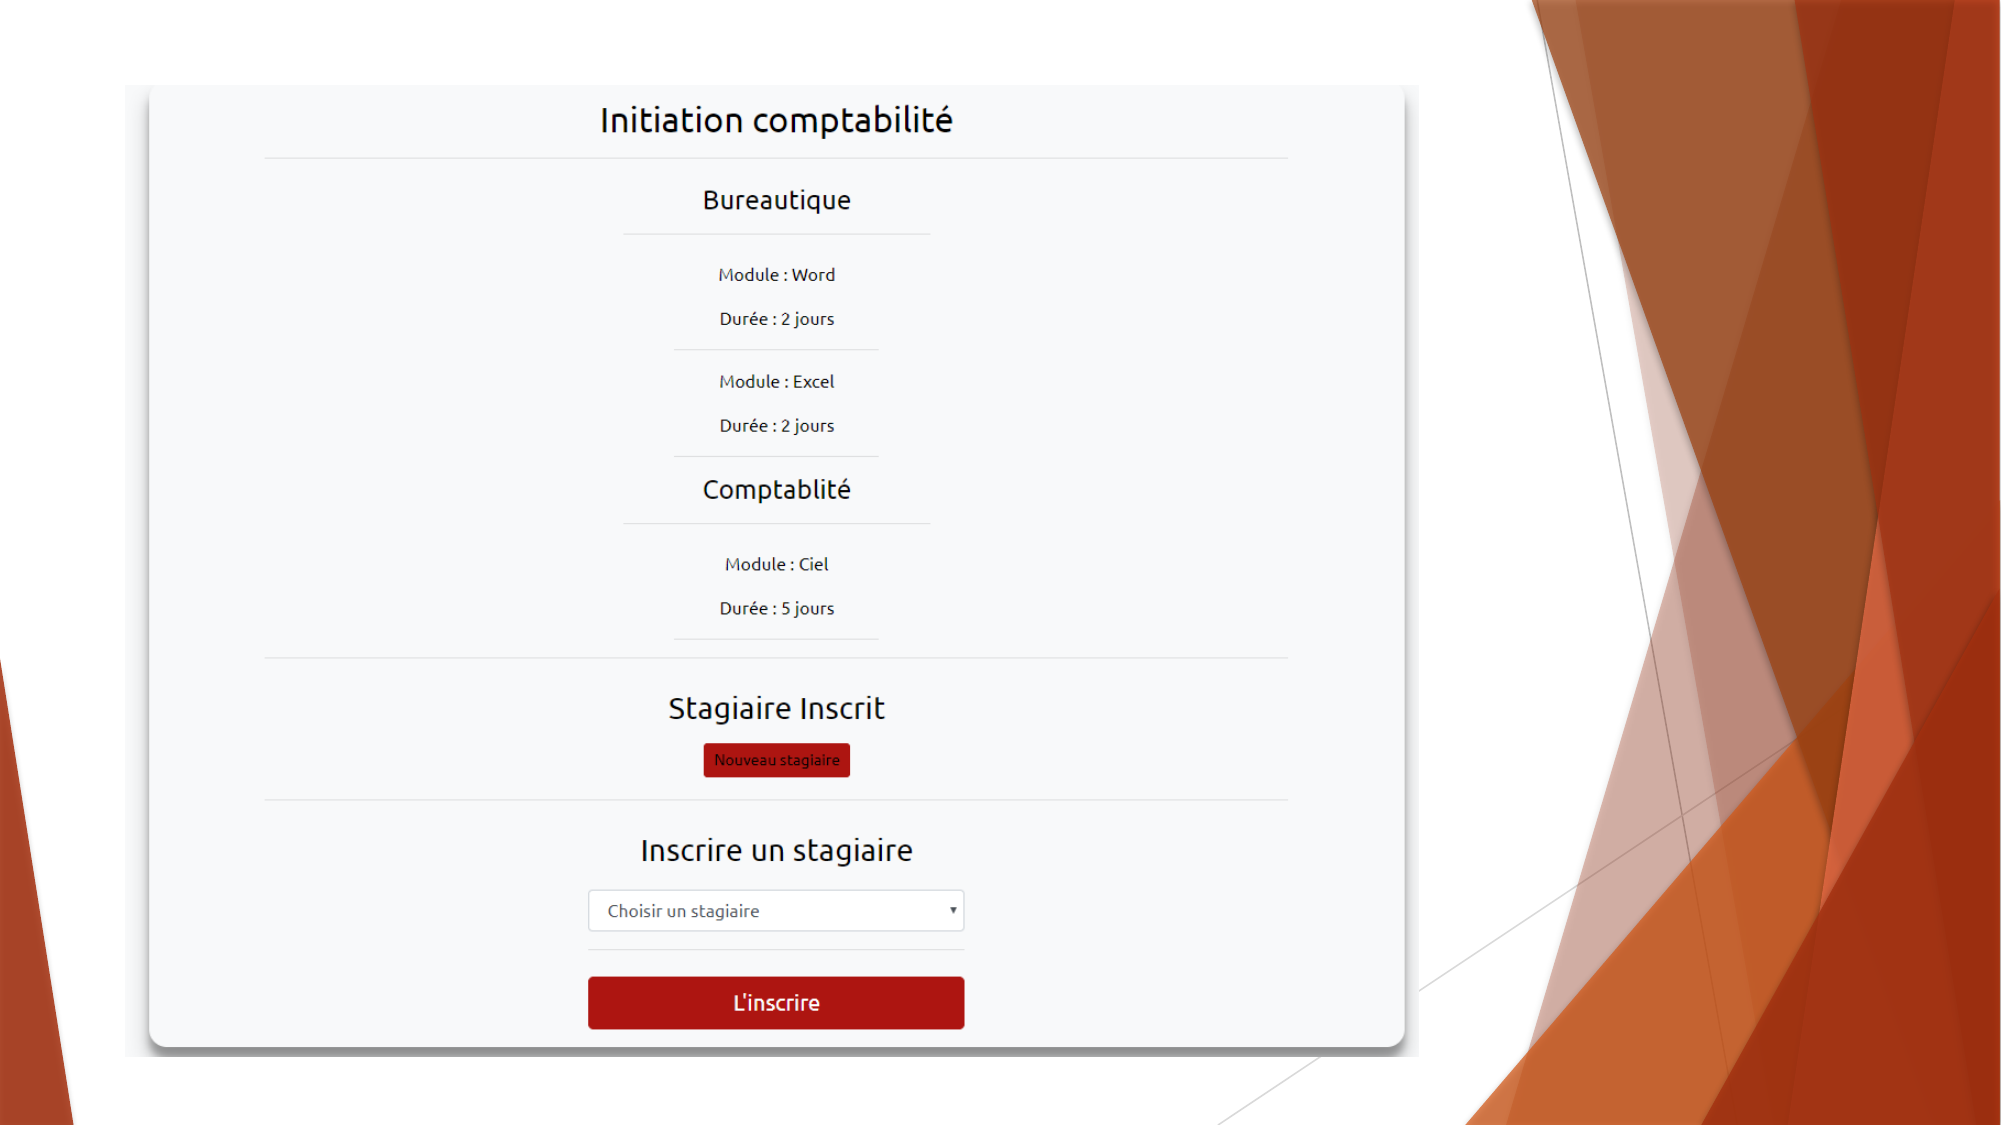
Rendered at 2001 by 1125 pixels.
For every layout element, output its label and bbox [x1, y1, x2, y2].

picture [124, 85, 1419, 1058]
